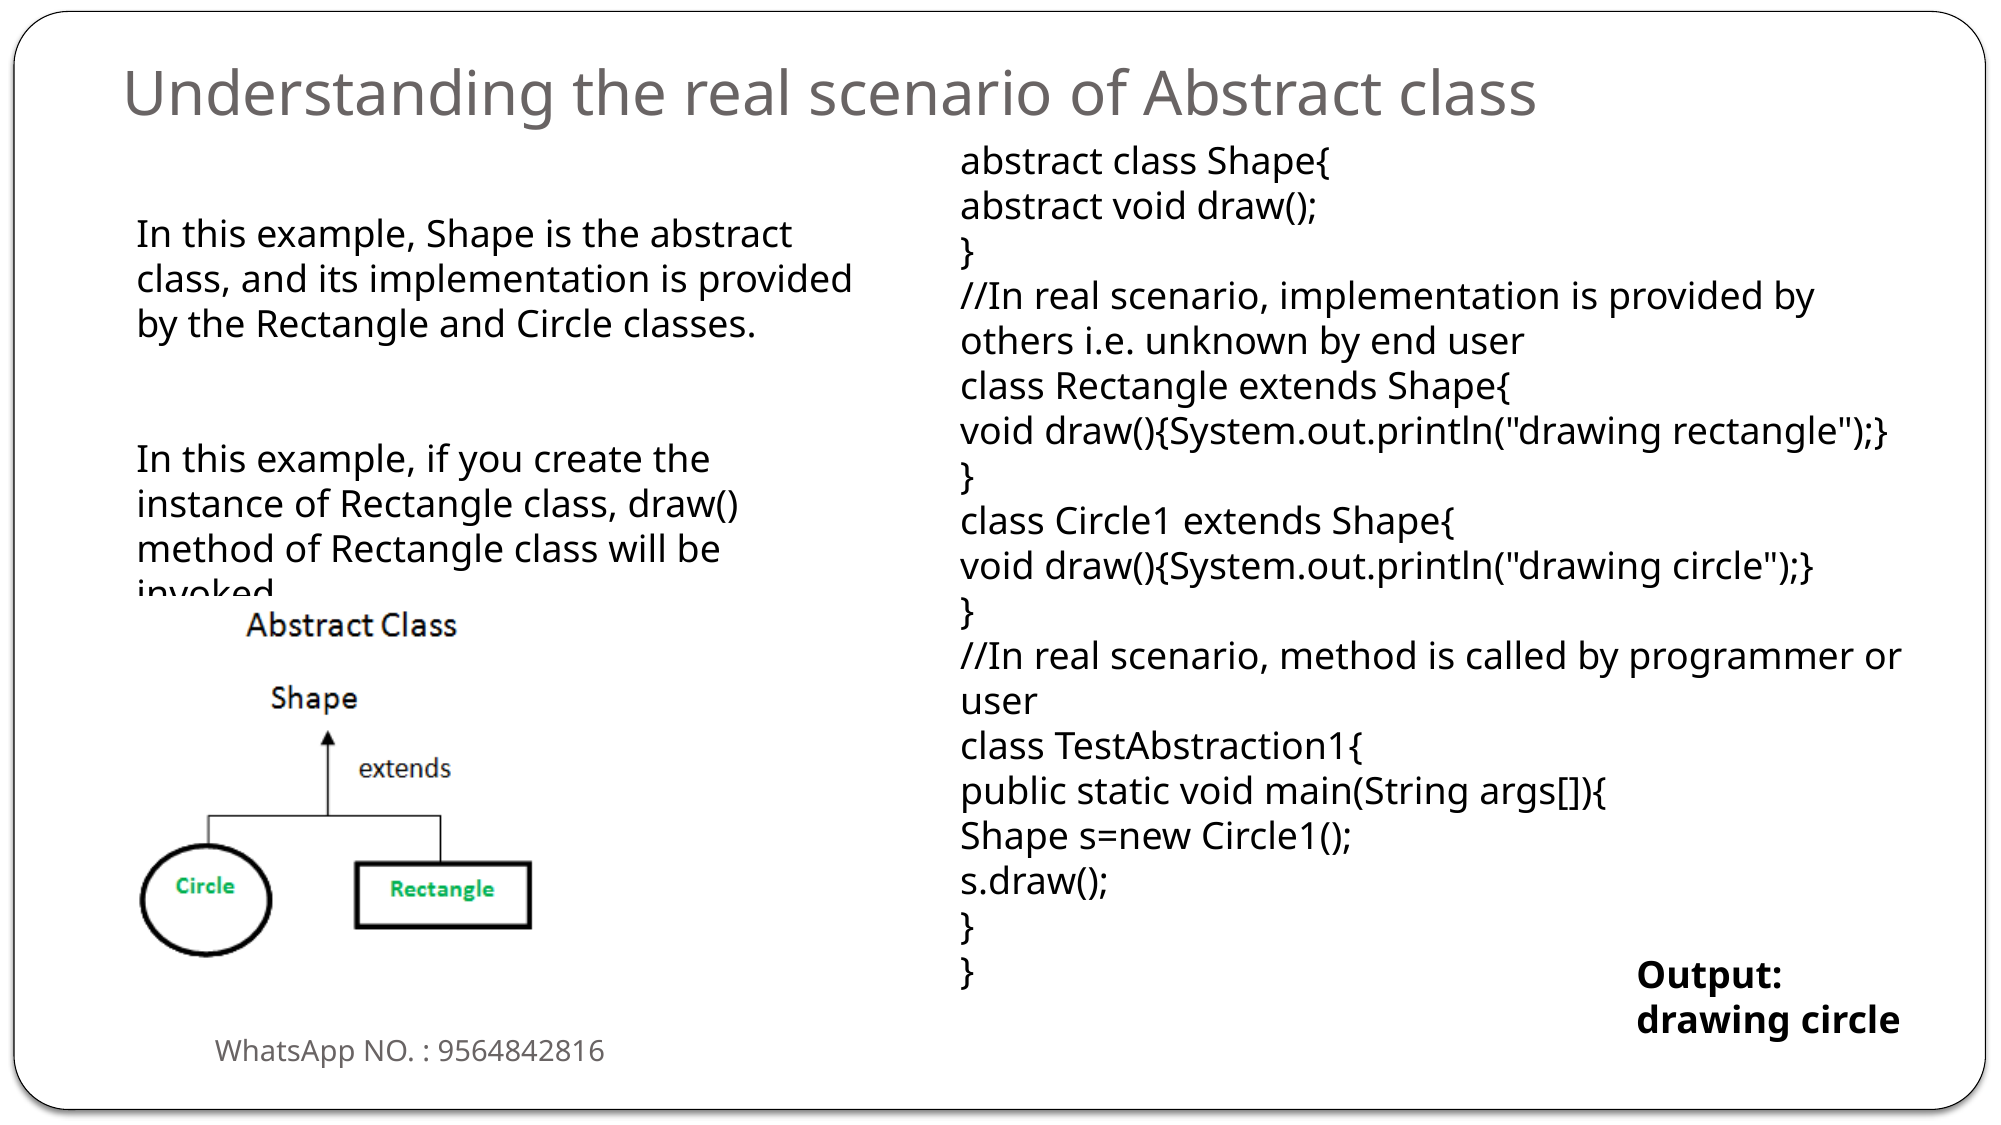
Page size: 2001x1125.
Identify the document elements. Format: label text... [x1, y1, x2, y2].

footer WhatsApp NO. : 9564842816 [200, 1012, 1067, 1088]
title Understanding the real scenario of Abstract class [107, 45, 1865, 144]
text_box Output: drawing circle [1621, 943, 1953, 1049]
picture [67, 594, 596, 970]
text_box In this example, Shape is the abstract class, and its implementation is provided by the Rectangle and Circle classes. In this example, if you create the instance of Rectangle class, draw() method of Rectangle class will be invoked. [121, 157, 876, 668]
text_box abstract class Shape{ abstract void draw(); } //In real scenario, implementation is provided by others i.e. unknown by end user class Rectangle extends Shape{ void draw(){System.out.println("drawing rectangle");} } class Circle1 extends Shape{ void draw(){System.out.println("drawing circle");} } //In real scenario, method is called by programmer or user class TestAbstraction1{ public static void main(String args[]){ Shape s=new Circle1(); s.draw(); } } [945, 129, 1946, 1000]
